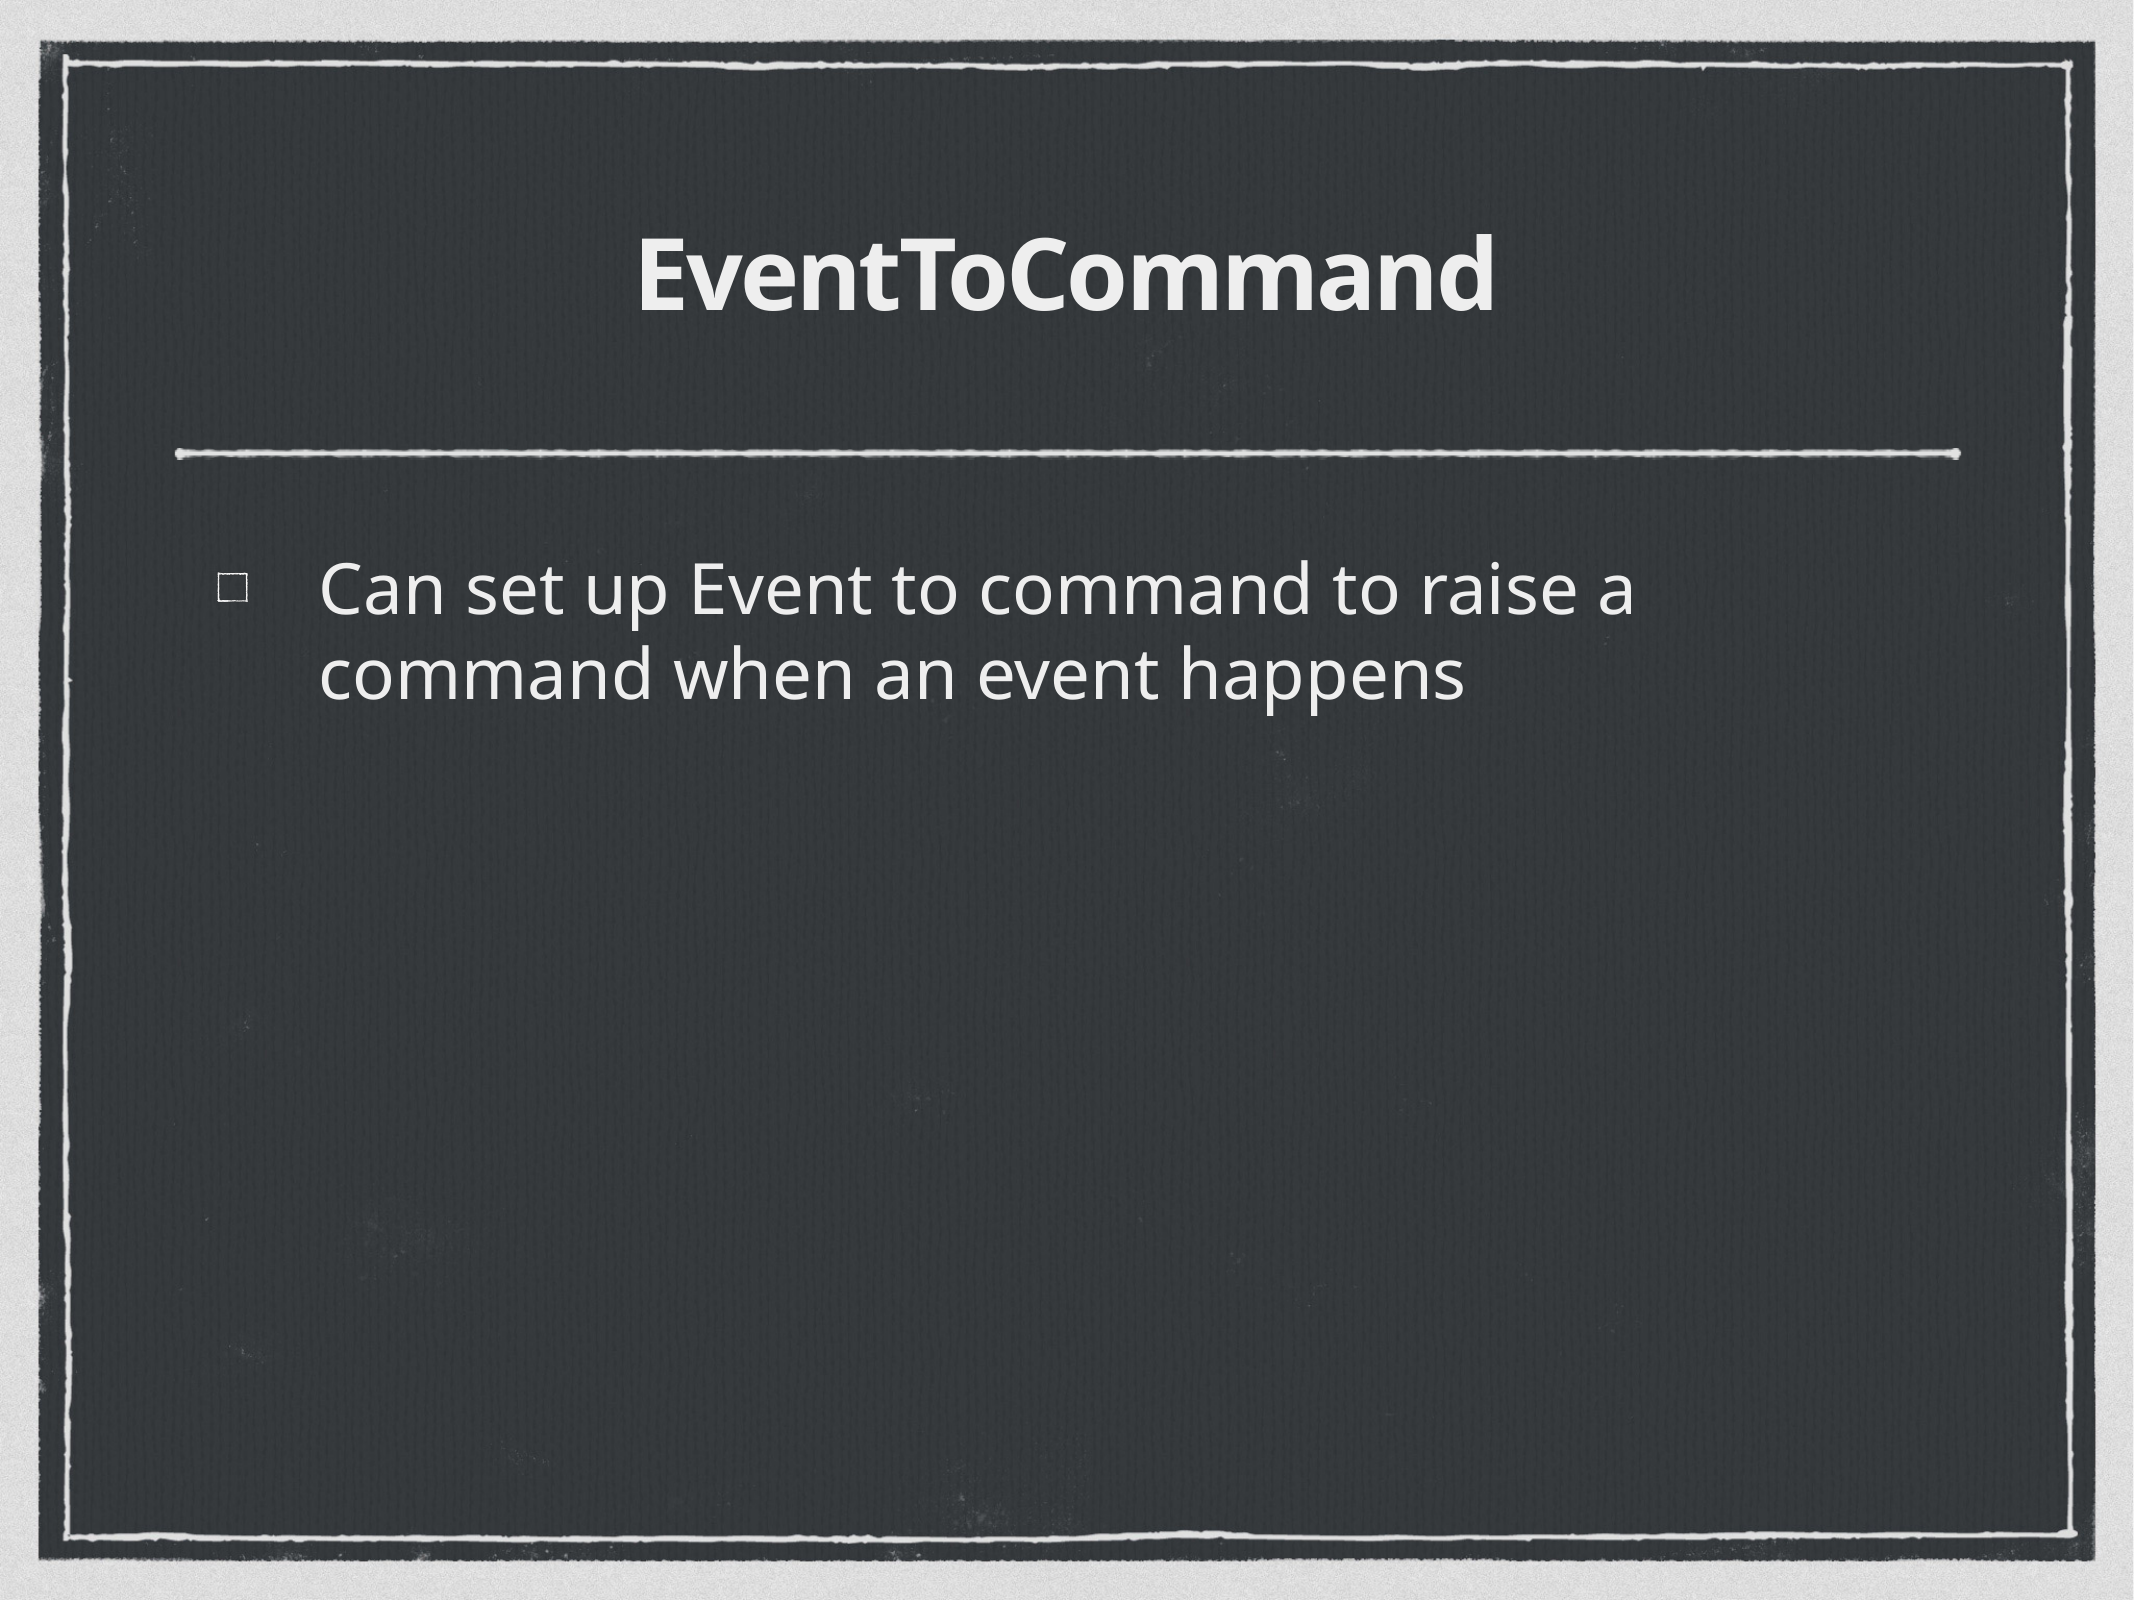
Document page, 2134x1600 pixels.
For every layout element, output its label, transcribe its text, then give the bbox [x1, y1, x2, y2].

title EventToCommand [207, 114, 1926, 428]
picture [0, 0, 2134, 1600]
list Can set up Event to command to raise a command when an event happens [207, 534, 1926, 1474]
